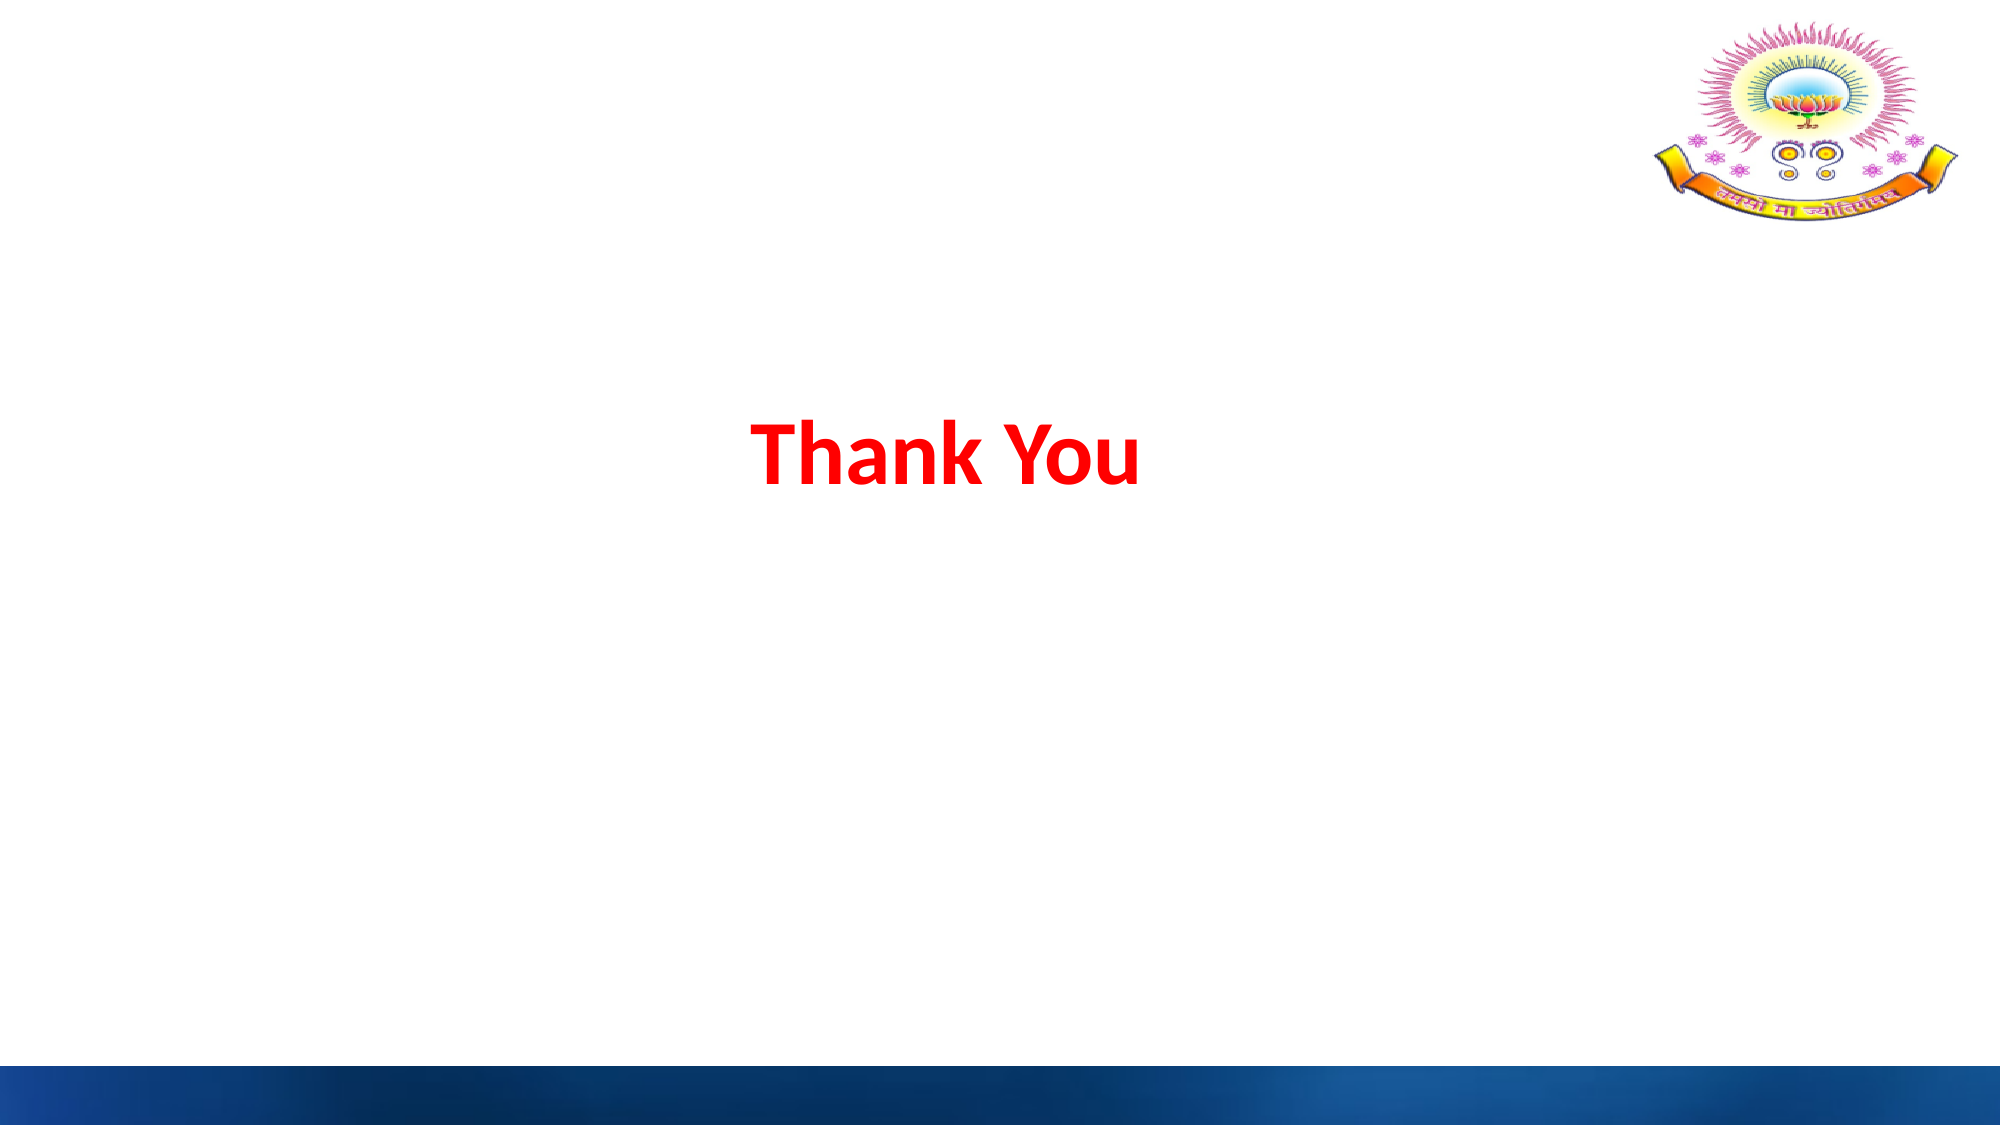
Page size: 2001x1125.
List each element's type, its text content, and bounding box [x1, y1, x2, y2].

text_box Thank You [322, 384, 1572, 512]
picture [1644, 19, 1976, 226]
picture [0, 1066, 2000, 1125]
